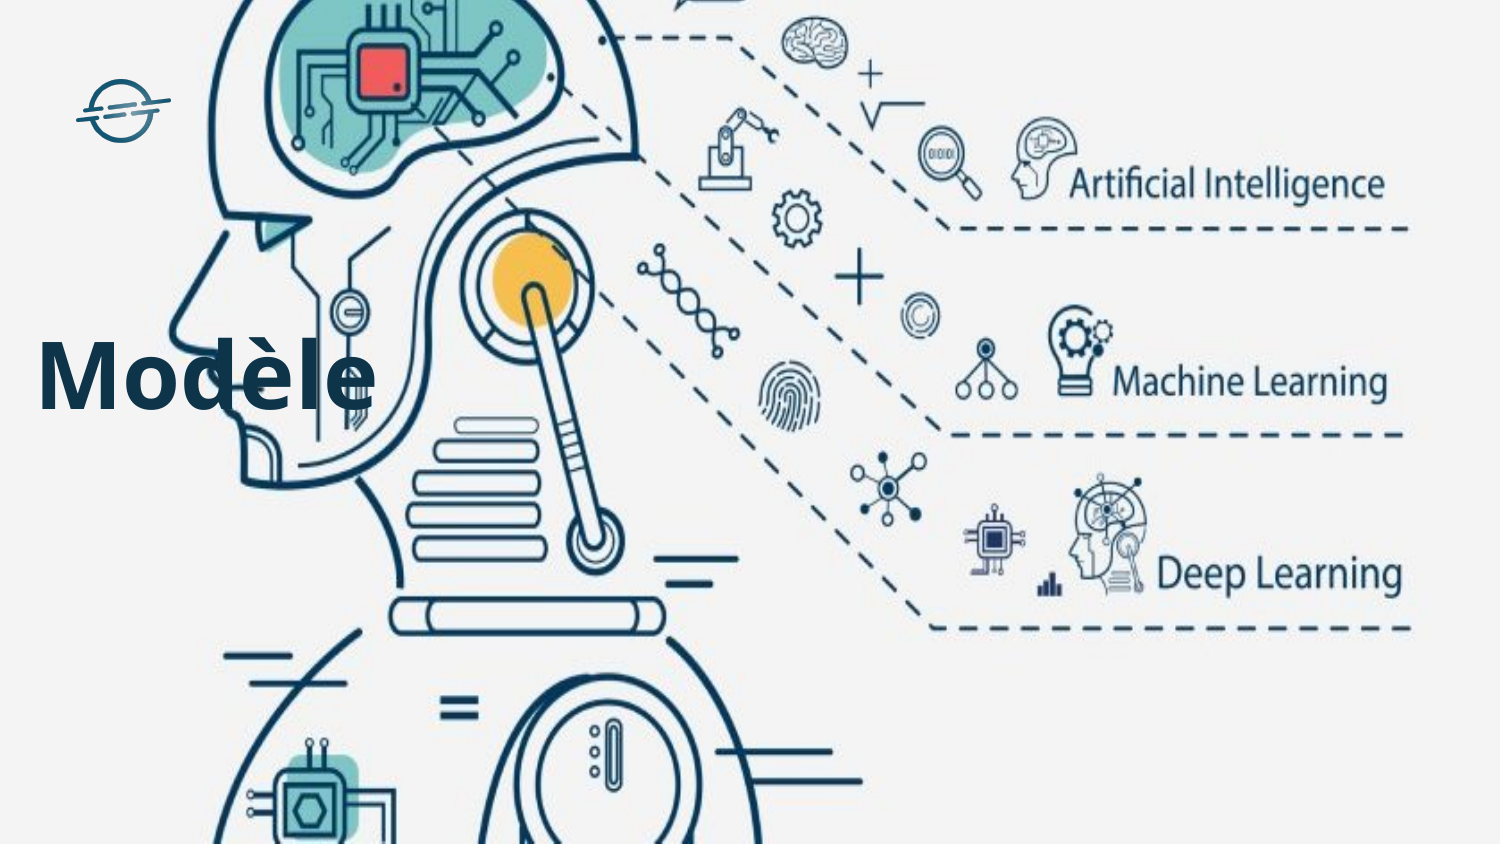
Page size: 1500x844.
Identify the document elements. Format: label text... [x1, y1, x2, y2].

picture [0, 0, 1500, 844]
title Modèle [19, 301, 652, 431]
